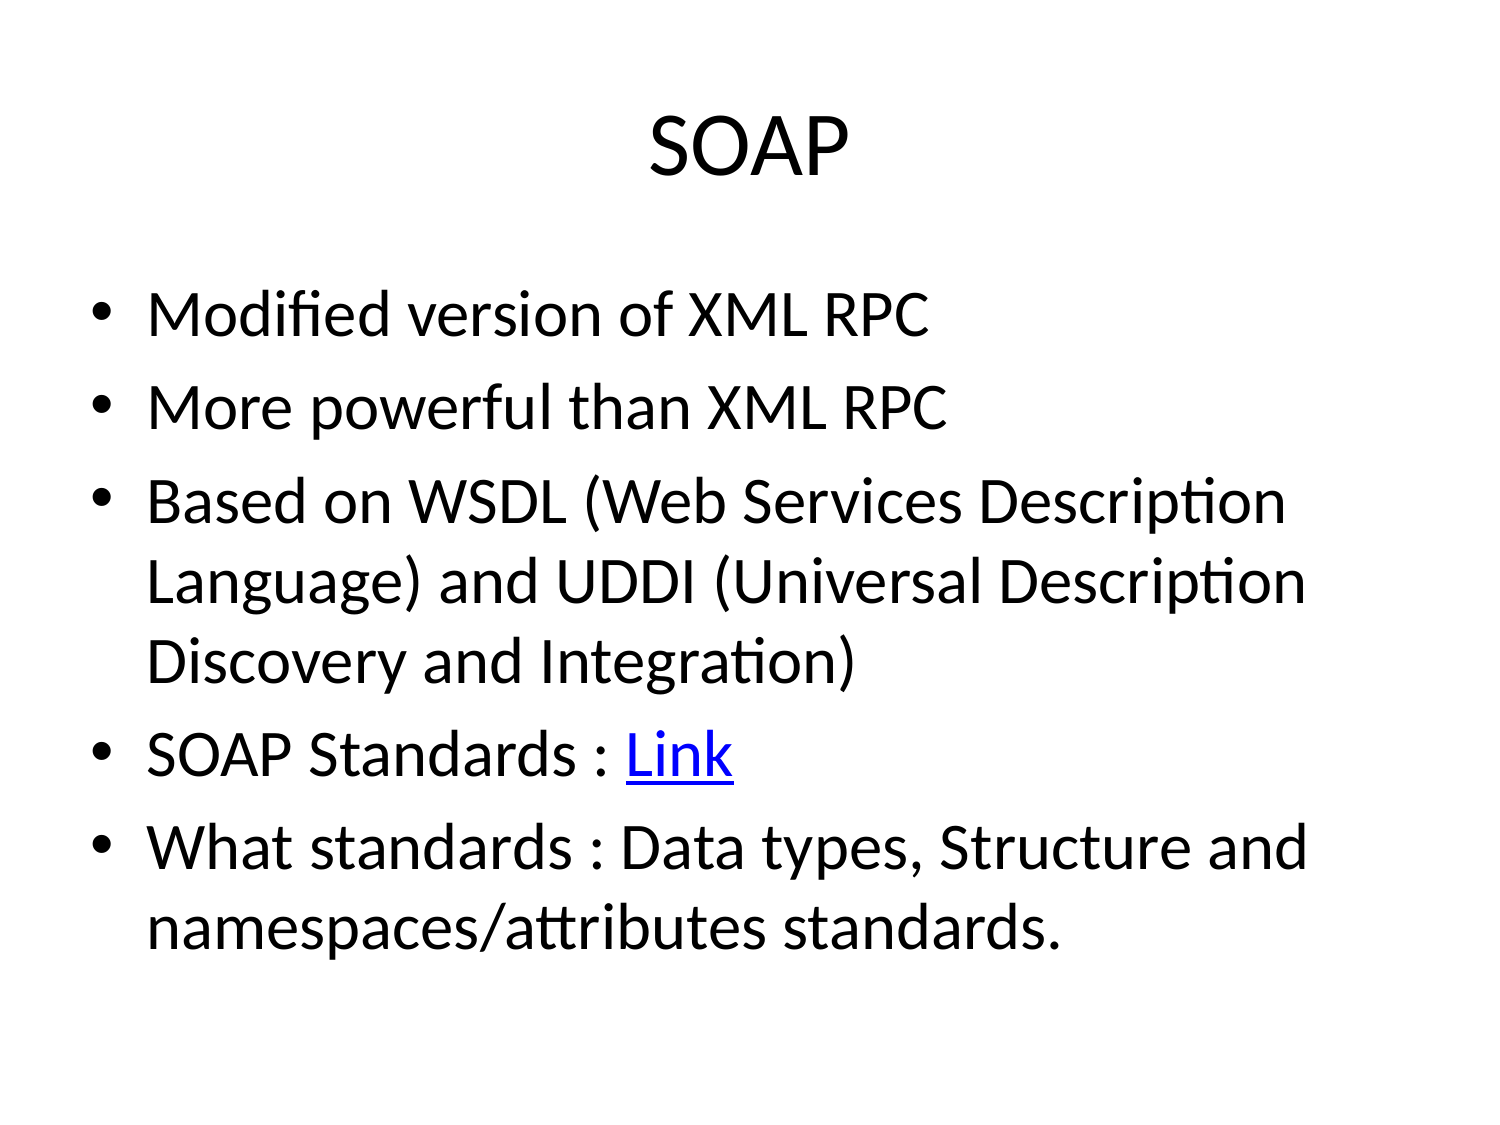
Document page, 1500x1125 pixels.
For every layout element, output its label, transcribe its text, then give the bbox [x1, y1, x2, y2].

list Modified version of XML RPC More powerful than XML RPC Based on WSDL (Web Services Description Language) and UDDI (Universal Description Discovery and Integration) SOAP Standards : Link What standards : Data types, Structure and namespaces/attributes standards. [75, 262, 1425, 1005]
title SOAP [75, 45, 1425, 233]
